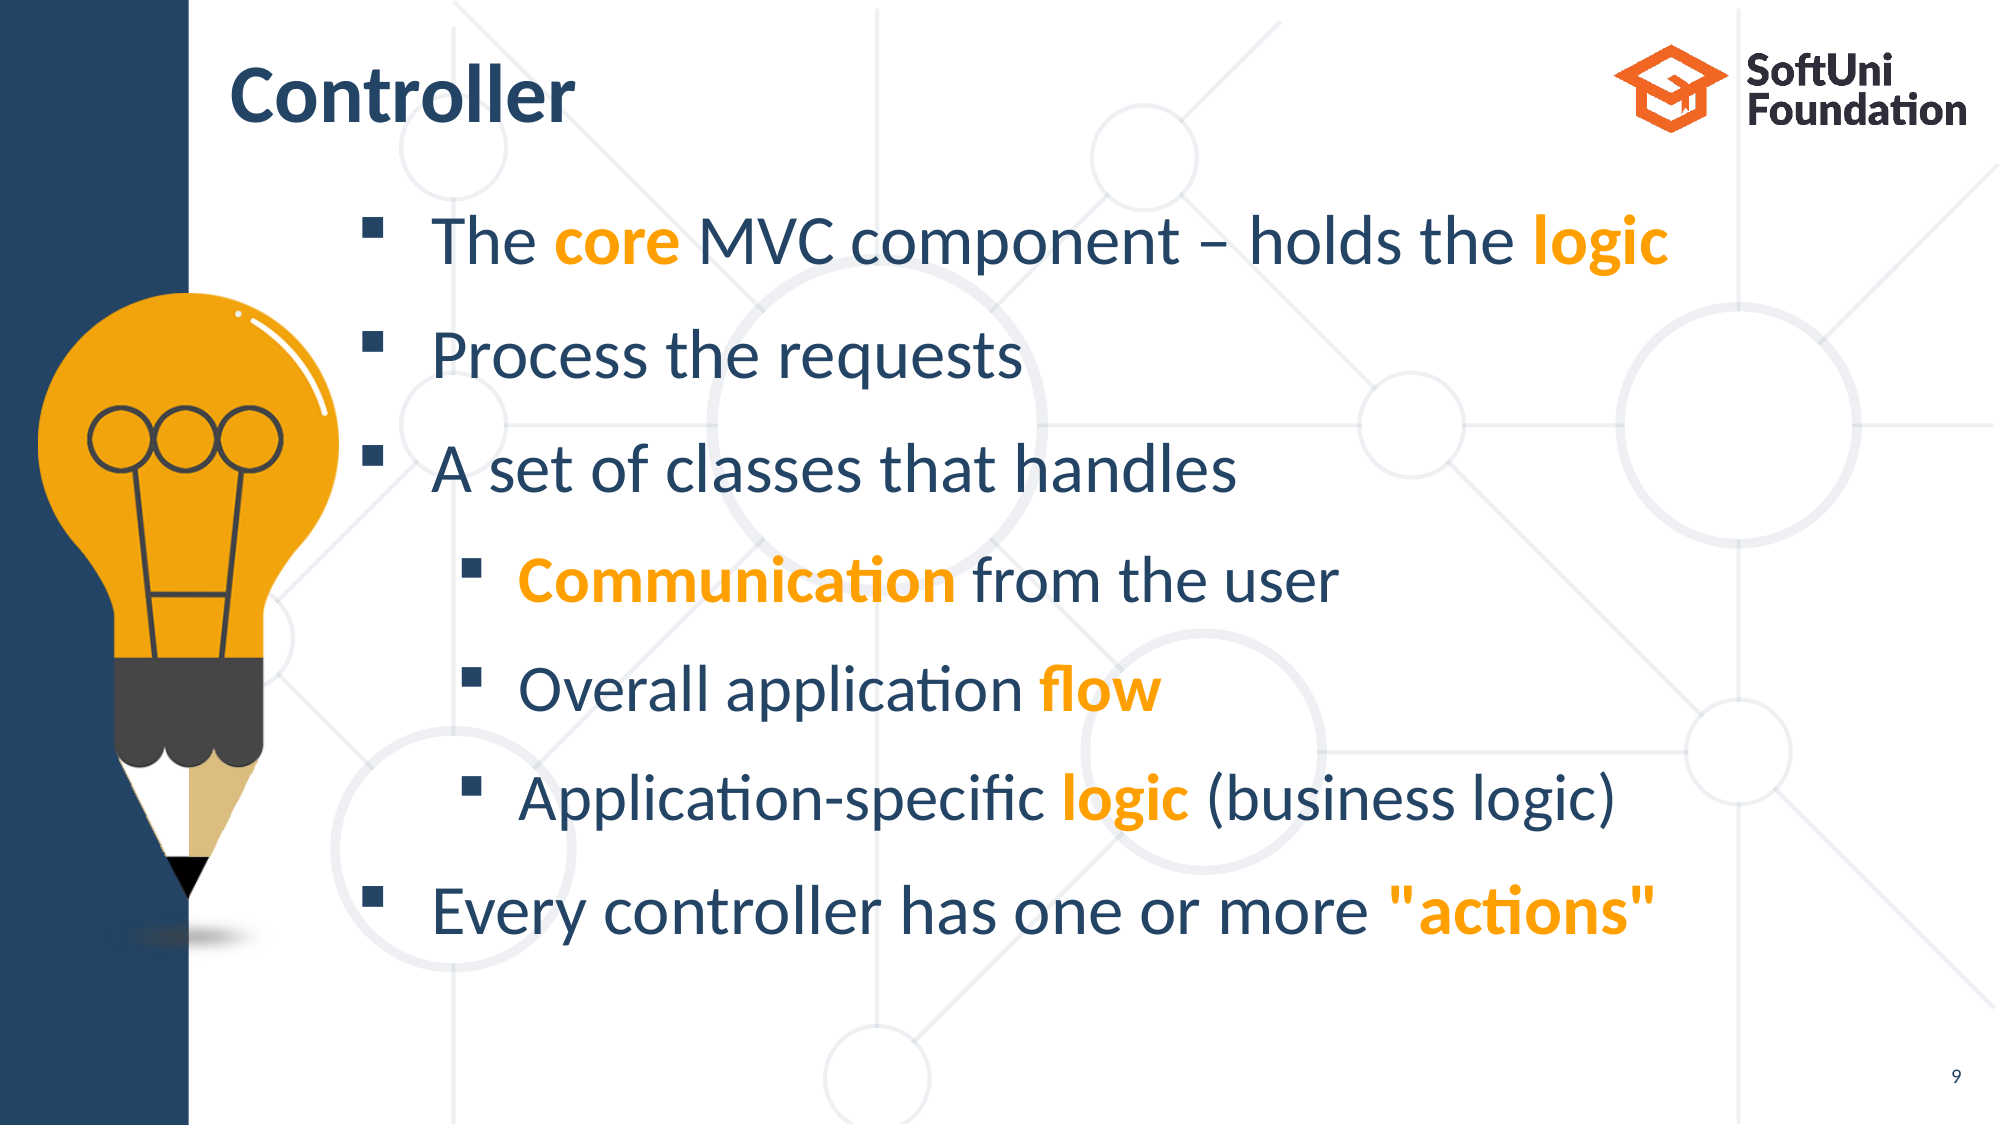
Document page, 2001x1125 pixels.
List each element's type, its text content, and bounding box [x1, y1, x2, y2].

title Controller [212, 16, 1591, 162]
list The core MVC component – holds the logic Process the requests A set of classes that handles Communication from the user Overall application flow Application-specific logic (business logic) Every controller has one or more "actions" [338, 183, 1968, 1050]
picture [1613, 44, 1966, 133]
picture [38, 293, 338, 961]
slide_number 9 [1897, 1049, 1968, 1101]
